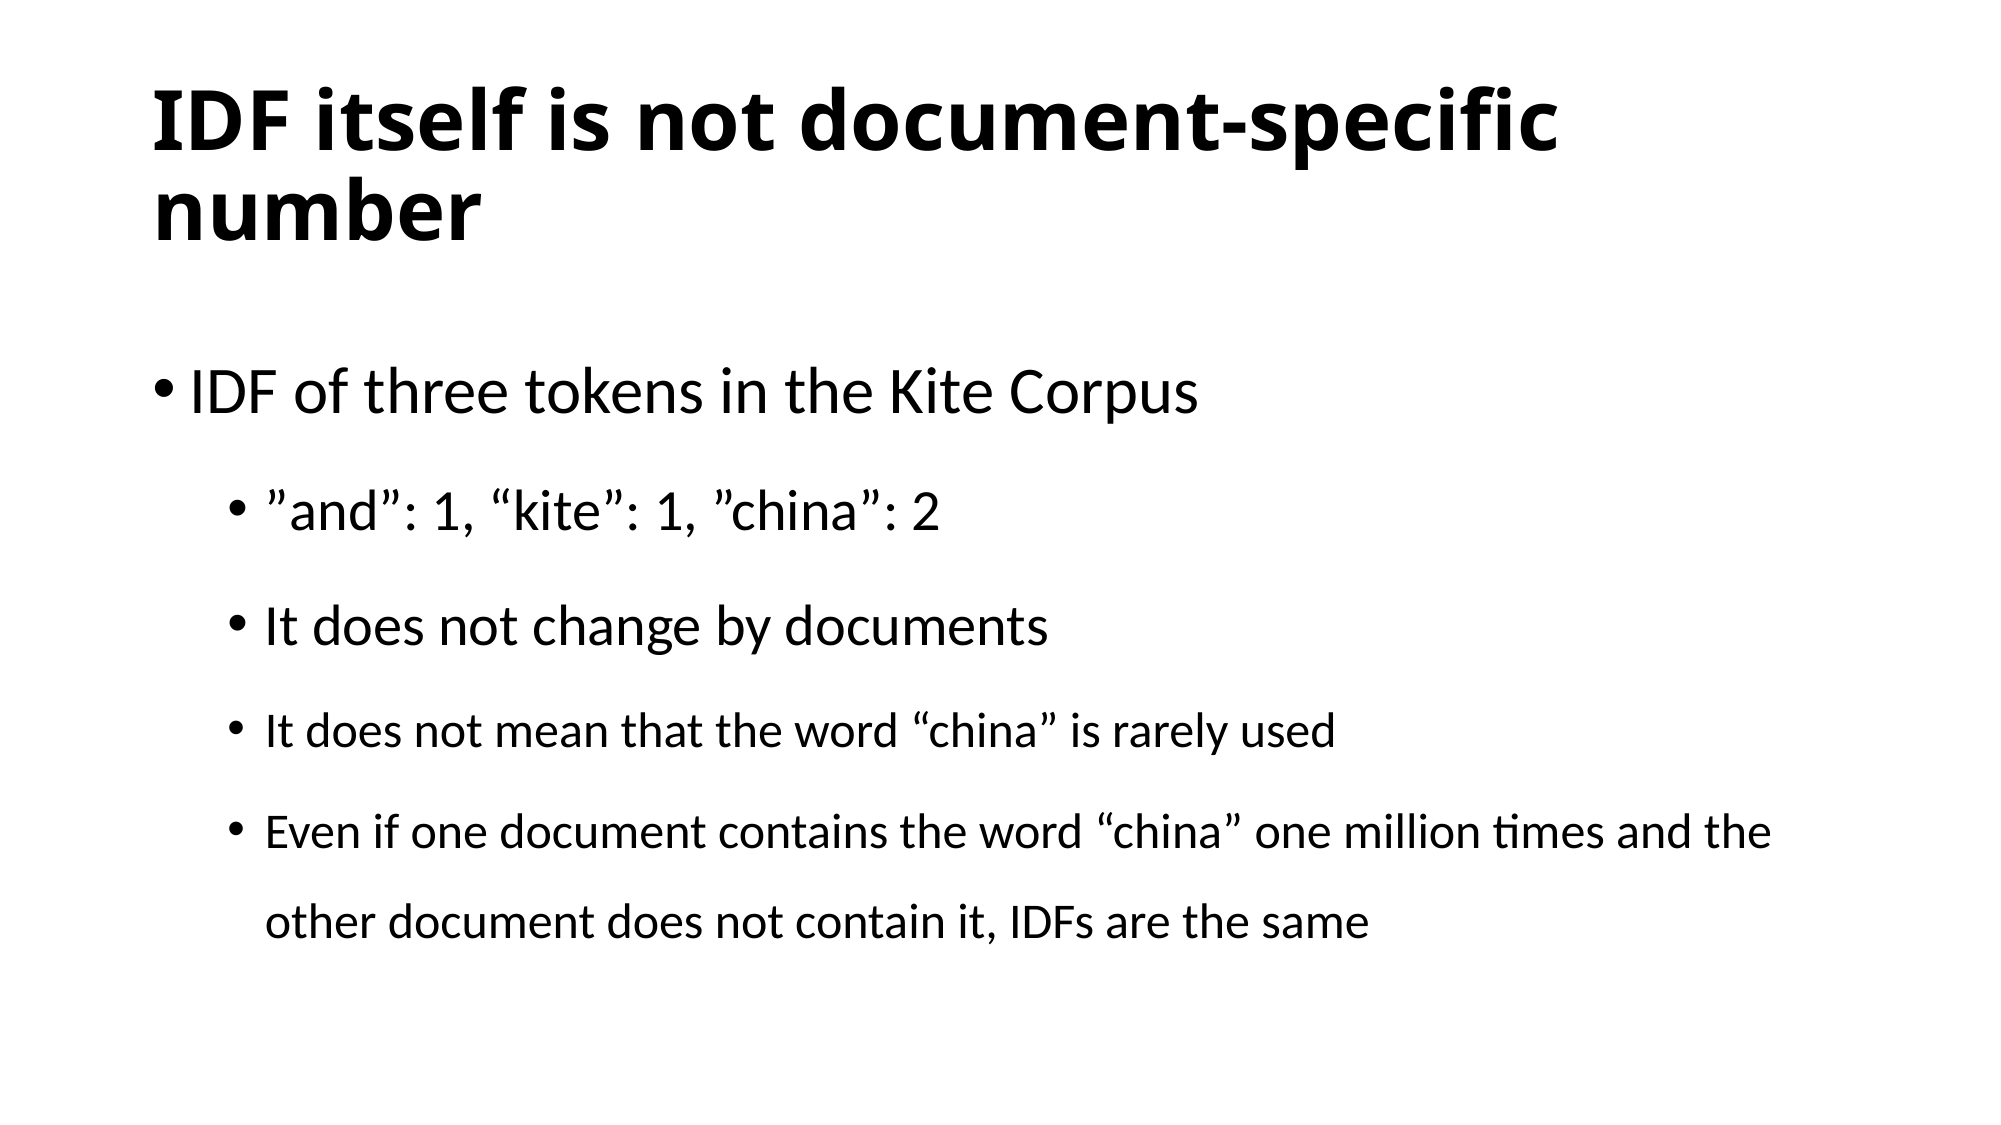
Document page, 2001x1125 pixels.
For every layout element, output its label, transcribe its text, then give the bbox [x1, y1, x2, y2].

list IDF of three tokens in the Kite Corpus ”and”: 1, “kite”: 1, ”china”: 2 It does not change by documents It does not mean that the word “china” is rarely used Even if one document contains the word “china” one million times and the other document does not contain it, IDFs are the same [137, 299, 1863, 1014]
title IDF itself is not document-specific number [137, 59, 1863, 278]
